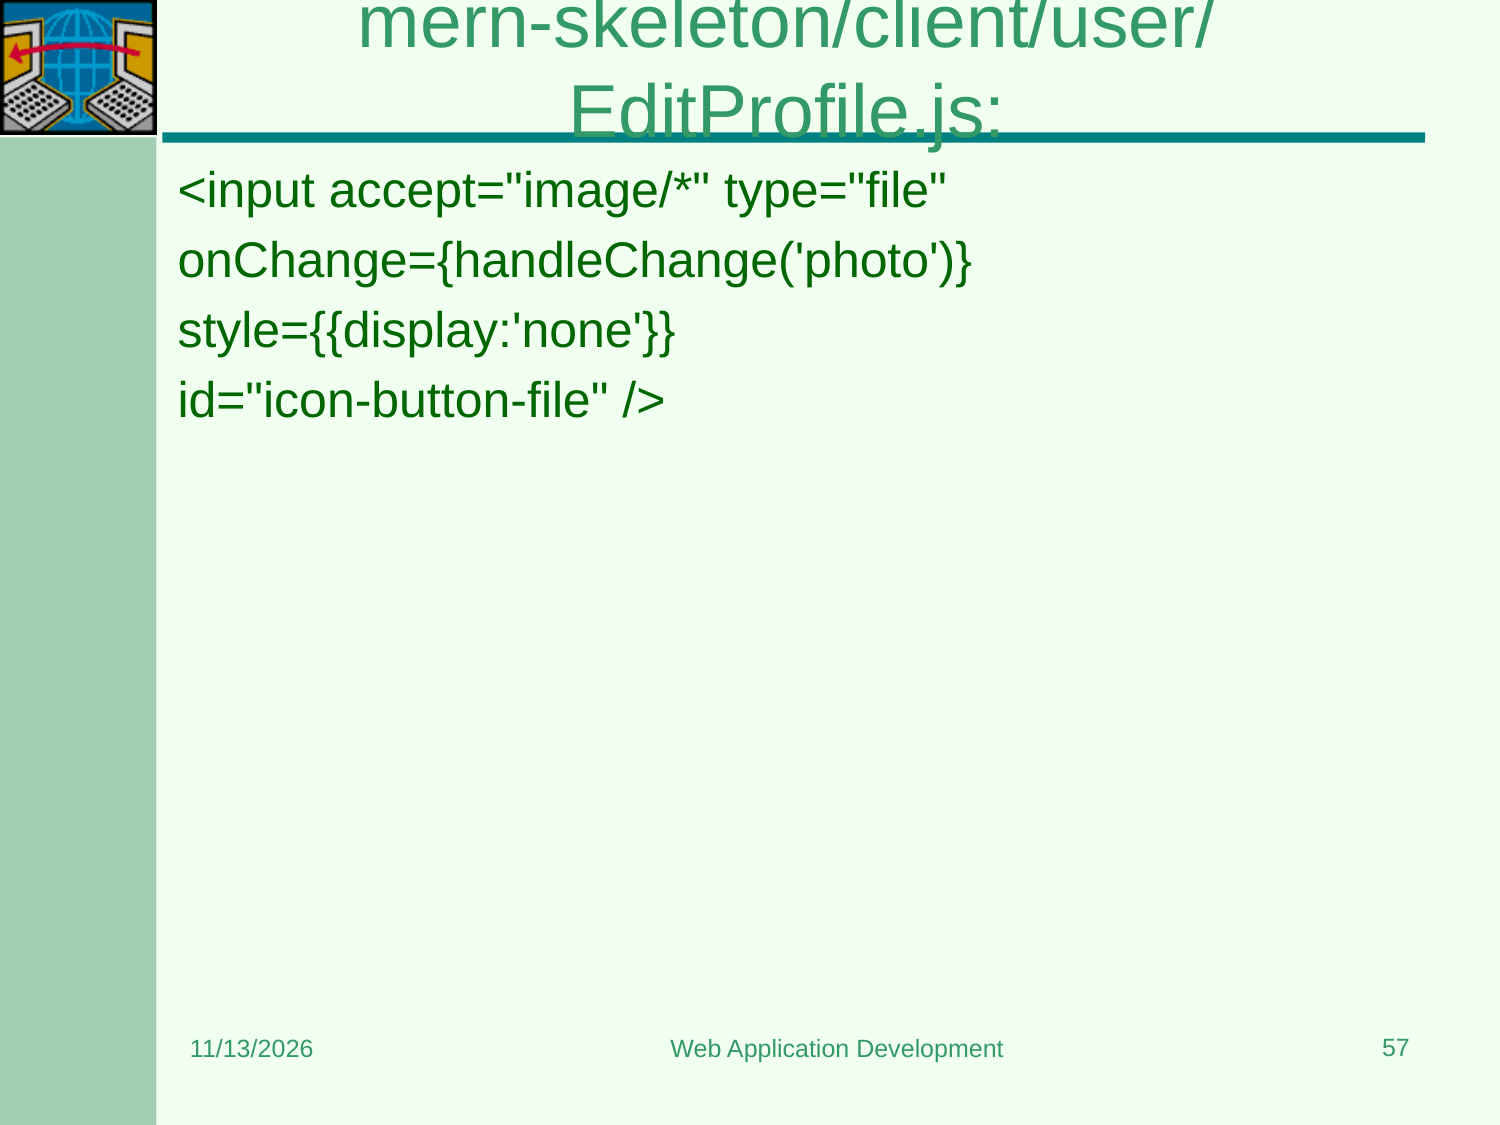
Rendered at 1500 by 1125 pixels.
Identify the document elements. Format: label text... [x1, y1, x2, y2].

footer Web Application Development [462, 1024, 1213, 1104]
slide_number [174, 1024, 438, 1104]
title mern-skeleton/client/user/EditProfile.js: [150, 0, 1425, 125]
list <input accept="image/*" type="file" onChange={handleChange('photo')} style={{display:'none'}} id="icon-button-file" /> [162, 149, 1488, 1013]
slide_number 57 [1237, 1024, 1426, 1103]
picture [0, 0, 157, 135]
